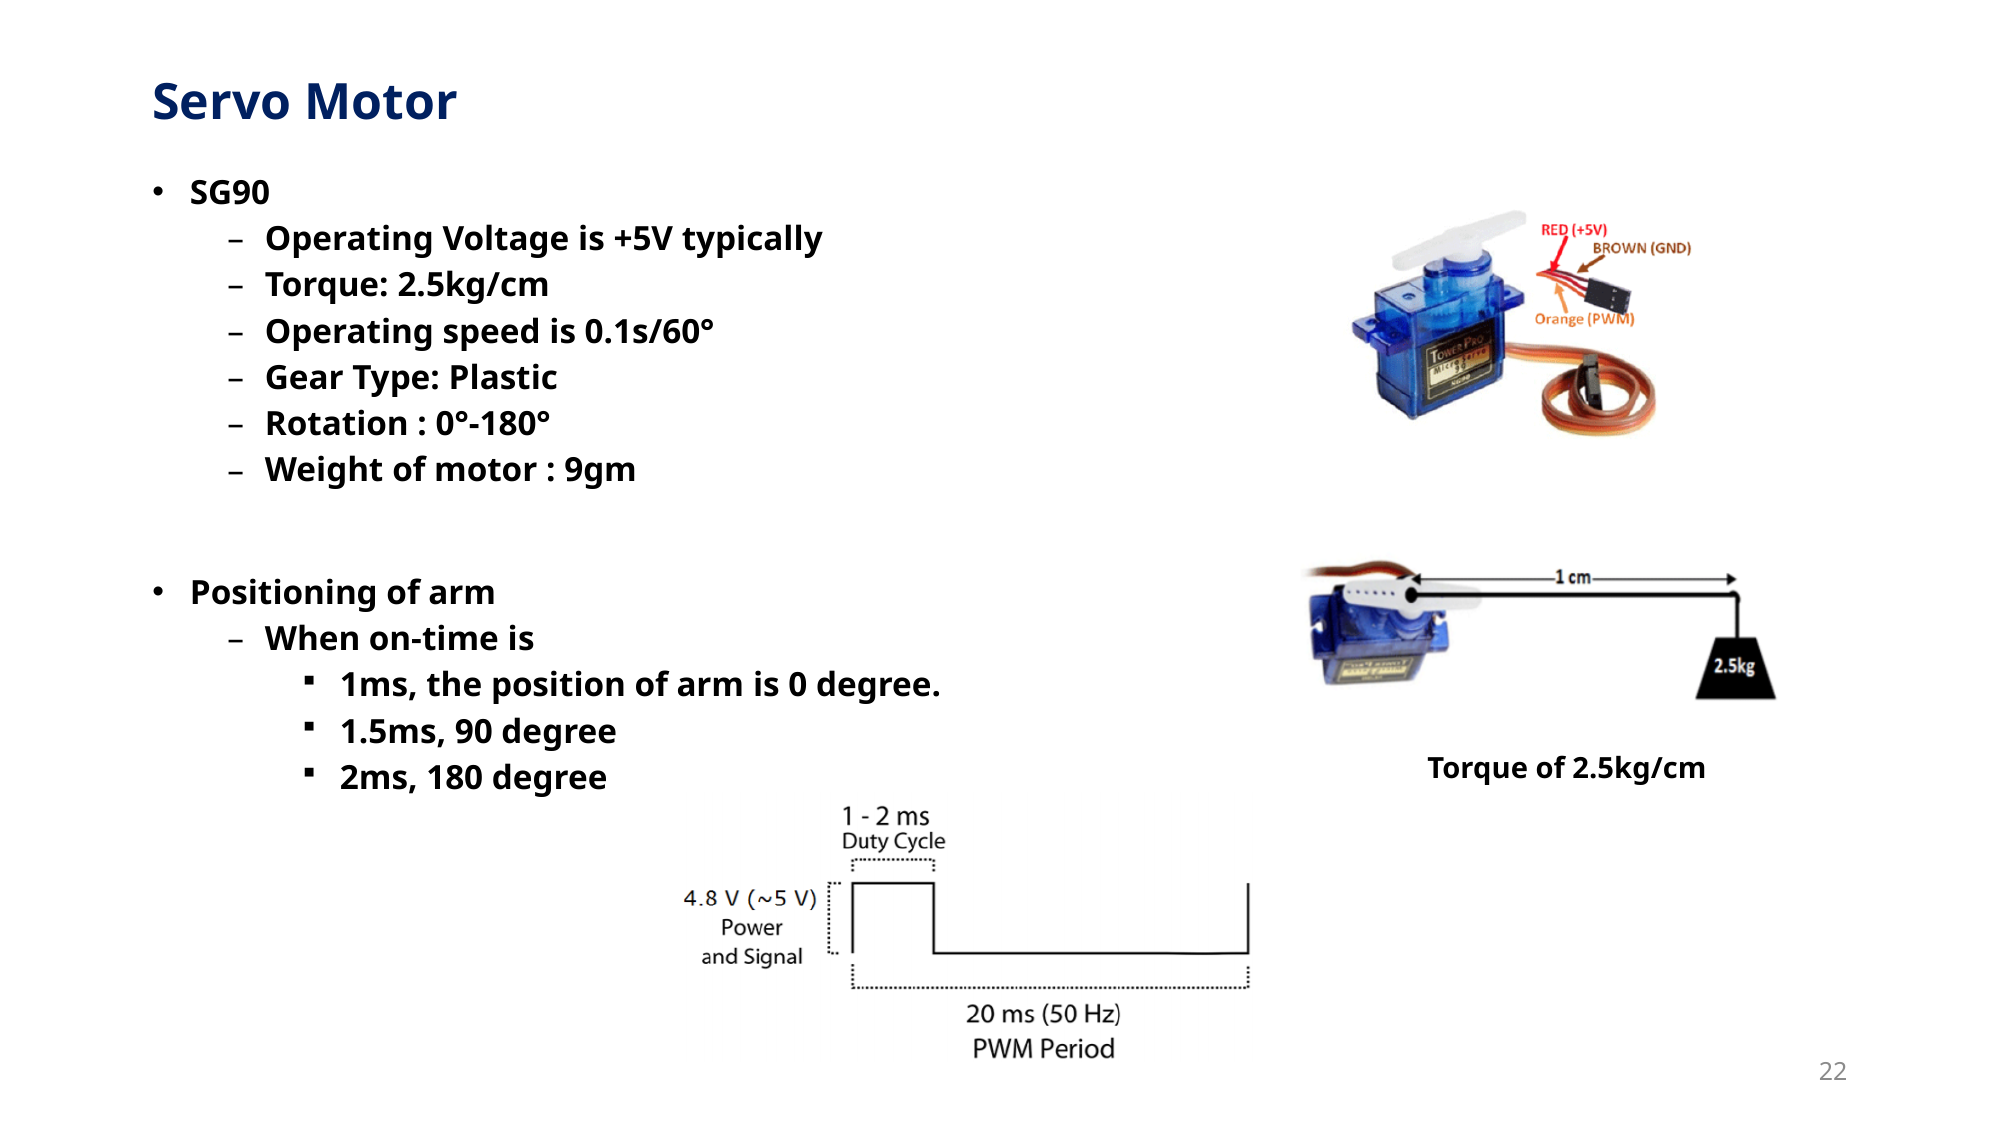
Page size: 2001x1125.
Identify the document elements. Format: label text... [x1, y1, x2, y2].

picture [658, 792, 1272, 1073]
picture [1284, 540, 1791, 724]
slide_number 22 [1412, 1042, 1863, 1103]
list SG90 Operating Voltage is +5V typically Torque: 2.5kg/cm Operating speed is 0.1s/60° Gear Type: Plastic Rotation : 0°-180° Weight of motor : 9gm Positioning of arm When on-time is 1ms, the position of arm is 0 degree. 1.5ms, 90 degree 2ms, 180 degree [137, 167, 1863, 1014]
title Servo Motor [137, 67, 1863, 139]
picture [1328, 199, 1708, 441]
text_box Torque of 2.5kg/cm [1412, 741, 1722, 792]
